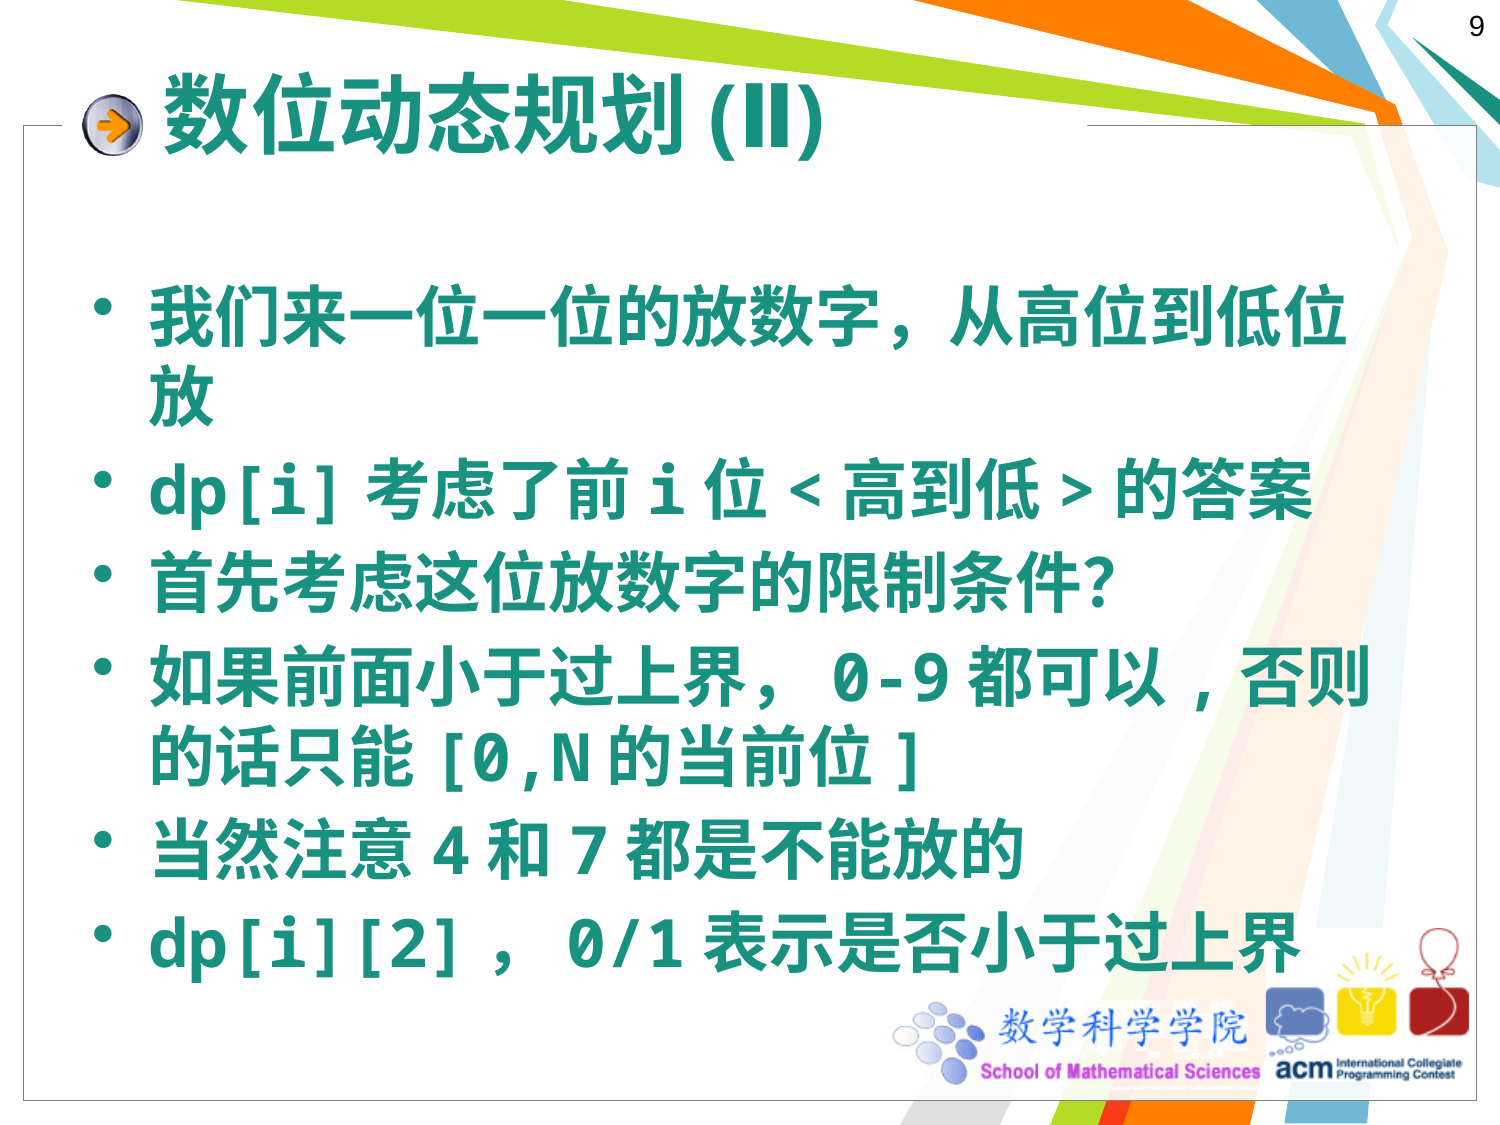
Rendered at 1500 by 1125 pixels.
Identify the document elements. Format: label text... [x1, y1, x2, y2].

title 数位动态规划(Ⅱ) [147, 19, 1258, 207]
picture [890, 1010, 1261, 1099]
picture [1265, 928, 1469, 1082]
list 我们来一位一位的放数字，从高位到低位放 dp[i]考虑了前i位<高到低>的答案 首先考虑这位放数字的限制条件？ 如果前面小于过上界，0-9都可以,否则的话只能[0,N的当前位] 当然注意4和7都是不能放的 dp[i][2]，0/1表示是否小于过上界 [76, 267, 1427, 1010]
picture [82, 94, 143, 156]
